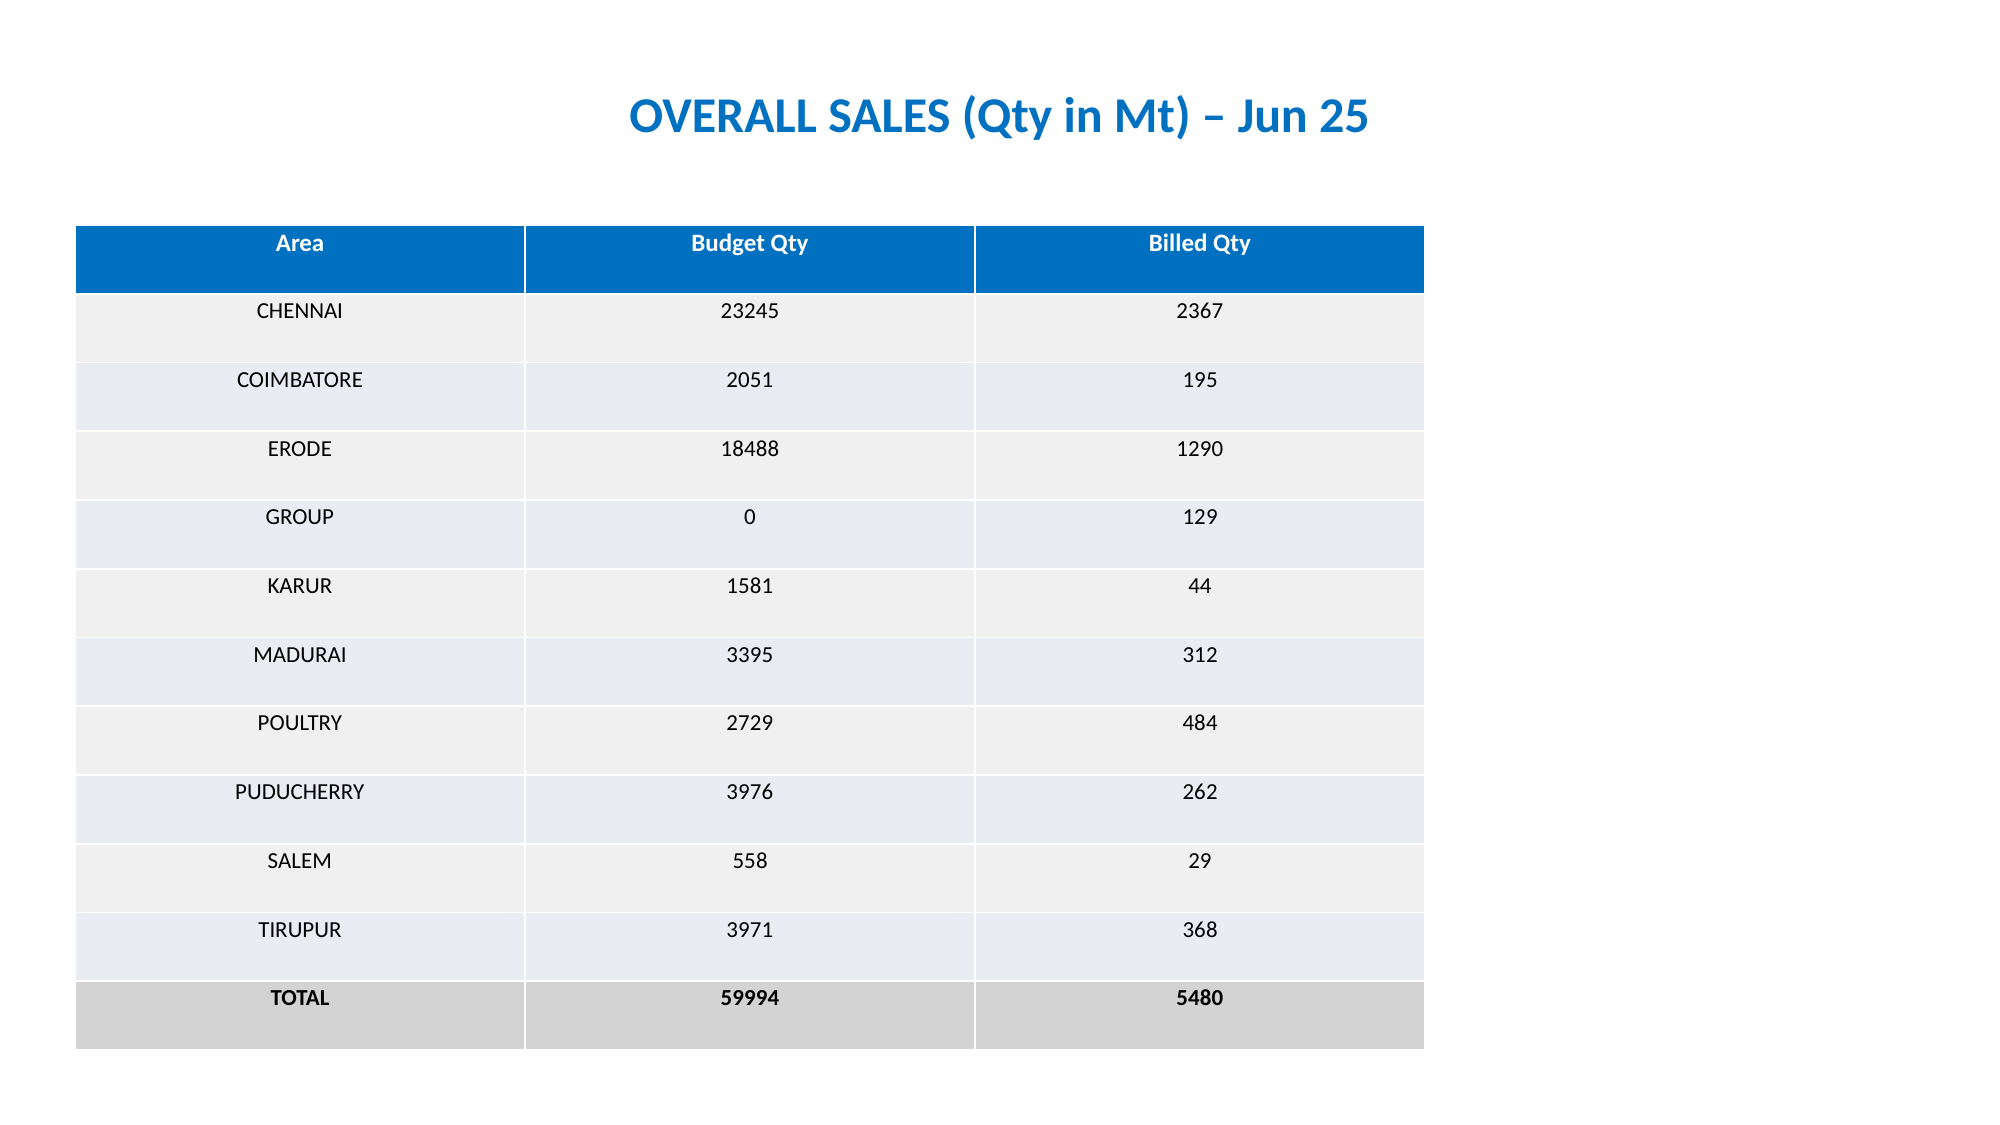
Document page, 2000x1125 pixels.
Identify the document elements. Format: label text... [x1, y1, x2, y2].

table_cell TOTAL [76, 982, 524, 1049]
table_header Billed Qty [976, 226, 1424, 293]
table_header Area [76, 226, 524, 293]
table_cell SALEM [76, 845, 524, 912]
table_cell 558 [526, 845, 974, 912]
table_cell 29 [976, 845, 1424, 912]
table_cell POULTRY [76, 707, 524, 774]
text_box OVERALL SALES (Qty in Mt) – Jun 25 [614, 74, 1385, 150]
table_cell 1290 [976, 432, 1424, 499]
table_cell 2367 [976, 295, 1424, 362]
table_cell GROUP [76, 501, 524, 568]
table_cell 0 [526, 501, 974, 568]
table_cell ERODE [76, 432, 524, 499]
table_cell 368 [976, 913, 1424, 980]
table_cell 3971 [526, 913, 974, 980]
table_cell 129 [976, 501, 1424, 568]
table_cell 18488 [526, 432, 974, 499]
table_cell 312 [976, 638, 1424, 705]
table_cell 1581 [526, 570, 974, 637]
table_cell 59994 [526, 982, 974, 1049]
table_cell 44 [976, 570, 1424, 637]
table_cell 3976 [526, 776, 974, 843]
table_cell COIMBATORE [76, 363, 524, 430]
table_cell CHENNAI [76, 295, 524, 362]
table_cell 23245 [526, 295, 974, 362]
table_cell 484 [976, 707, 1424, 774]
table_cell KARUR [76, 570, 524, 637]
table_cell 5480 [976, 982, 1424, 1049]
table_cell 2729 [526, 707, 974, 774]
table_cell 2051 [526, 363, 974, 430]
table_cell 195 [976, 363, 1424, 430]
table_header Budget Qty [526, 226, 974, 293]
table_cell TIRUPUR [76, 913, 524, 980]
table_cell 3395 [526, 638, 974, 705]
table_cell MADURAI [76, 638, 524, 705]
table_cell PUDUCHERRY [76, 776, 524, 843]
table_cell 262 [976, 776, 1424, 843]
